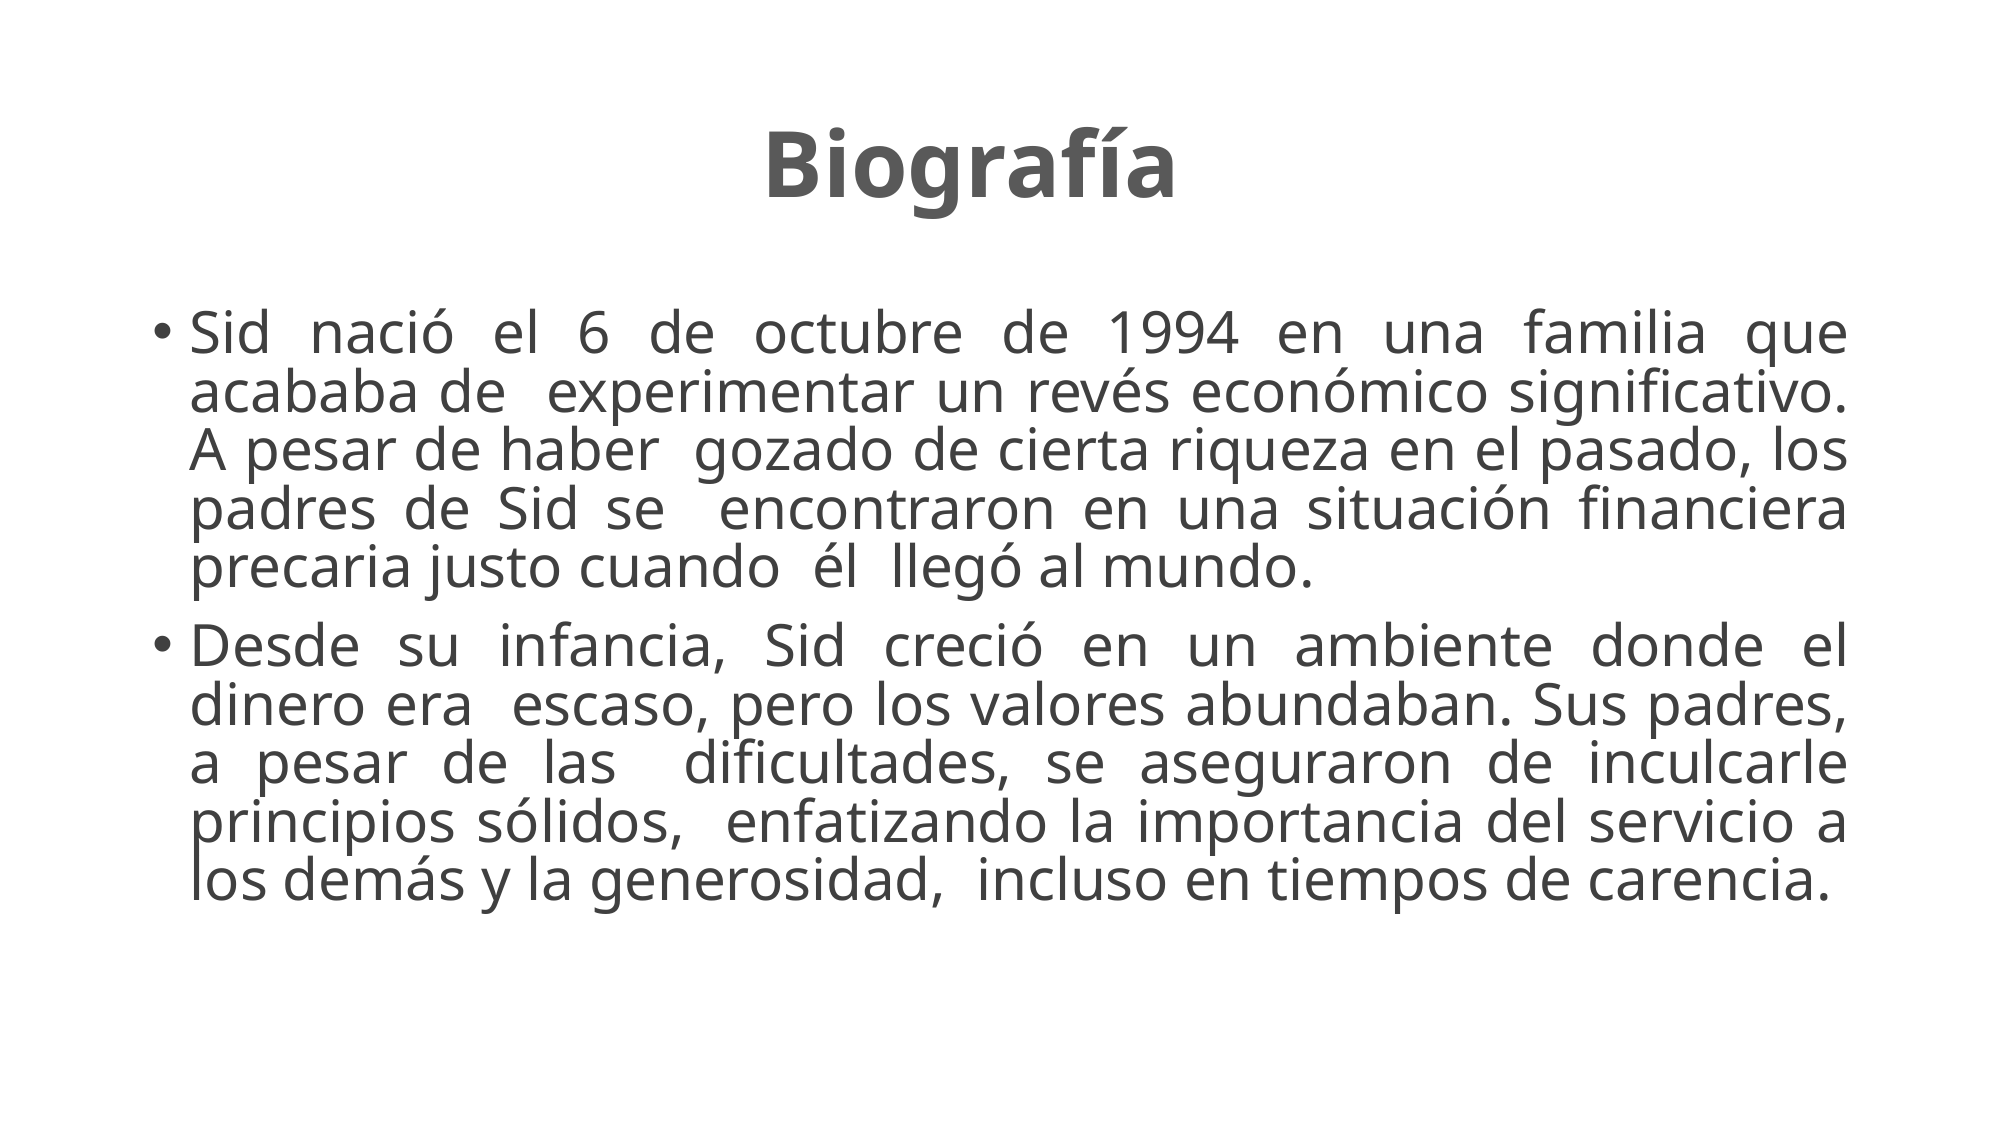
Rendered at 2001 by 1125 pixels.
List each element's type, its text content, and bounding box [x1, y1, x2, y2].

list Sid nació el 6 de octubre de 1994 en una familia que acababa de experimentar un revés económico significativo. A pesar de haber gozado de cierta riqueza en el pasado, los padres de Sid se encontraron en una situación financiera precaria justo cuando él llegó al mundo. Desde su infancia, Sid creció en un ambiente donde el dinero era escaso, pero los valores abundaban. Sus padres, a pesar de las dificultades, se aseguraron de inculcarle principios sólidos, enfatizando la importancia del servicio a los demás y la generosidad, incluso en tiempos de carencia. [150, 297, 1850, 945]
title Biografía [740, 65, 1180, 256]
